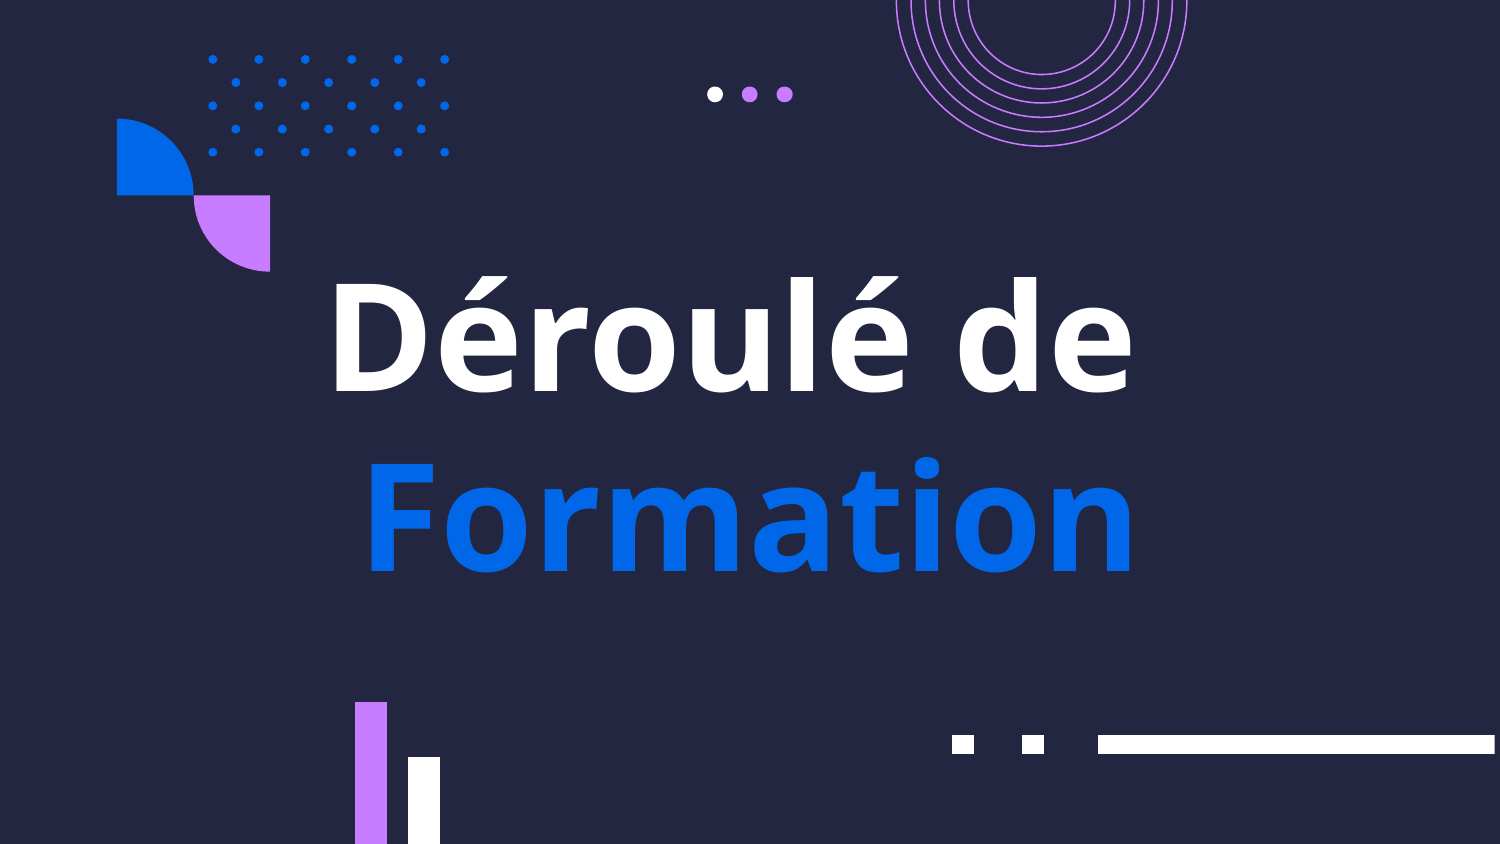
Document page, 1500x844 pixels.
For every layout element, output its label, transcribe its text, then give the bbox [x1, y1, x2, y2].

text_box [116, 118, 271, 272]
title Déroulé de Formation [274, 206, 1226, 637]
